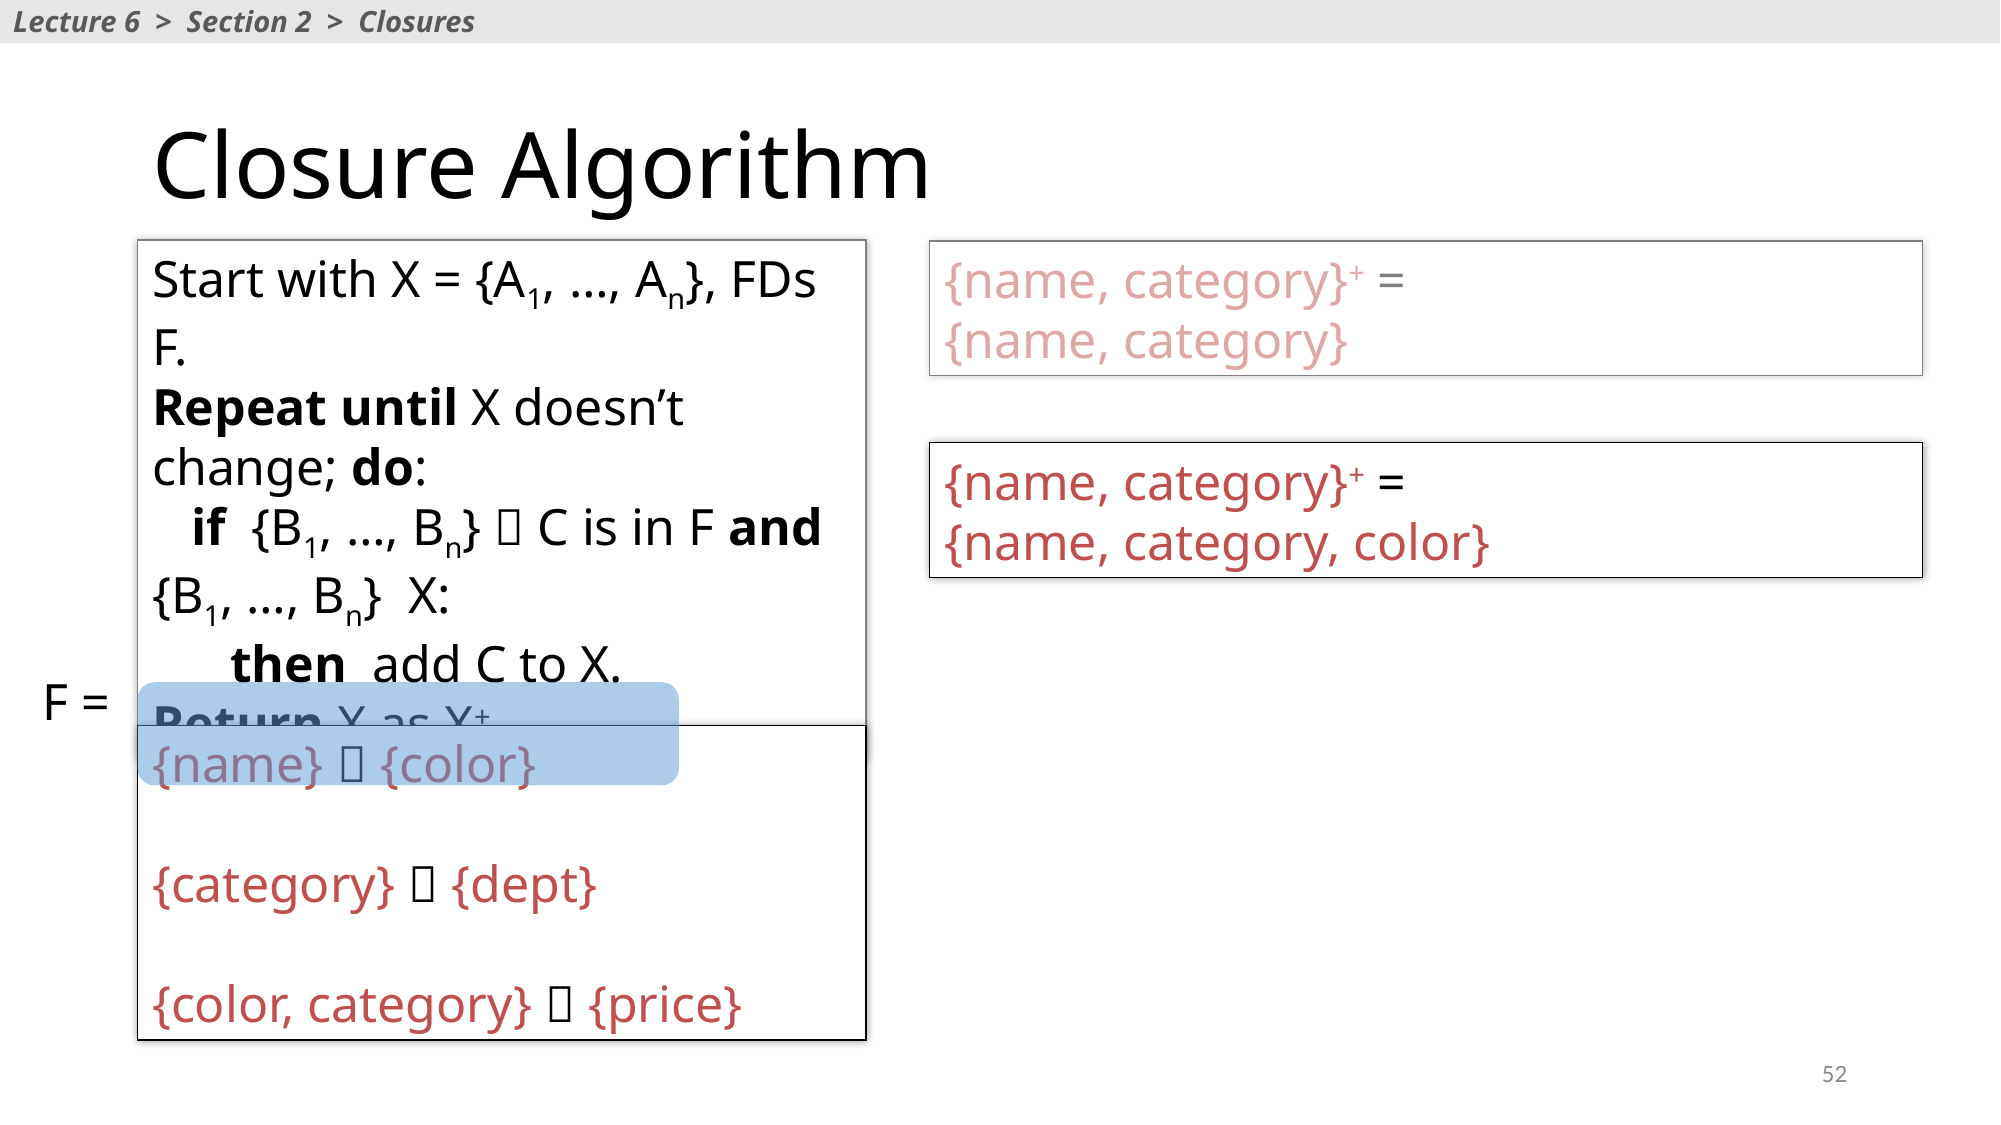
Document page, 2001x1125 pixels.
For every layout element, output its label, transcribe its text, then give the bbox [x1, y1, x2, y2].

text_box [907, 204, 1957, 411]
slide_number 52 [1412, 1042, 1863, 1103]
text_box {name}  {color} {category}  {dept} {color, category}  {price} [137, 725, 866, 1041]
title Closure Algorithm [137, 59, 1863, 278]
text_box F = [27, 663, 125, 739]
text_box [0, 0, 2000, 47]
text_box {name, category}+ = {name, category, color} [929, 442, 1923, 578]
text_box [136, 681, 680, 787]
